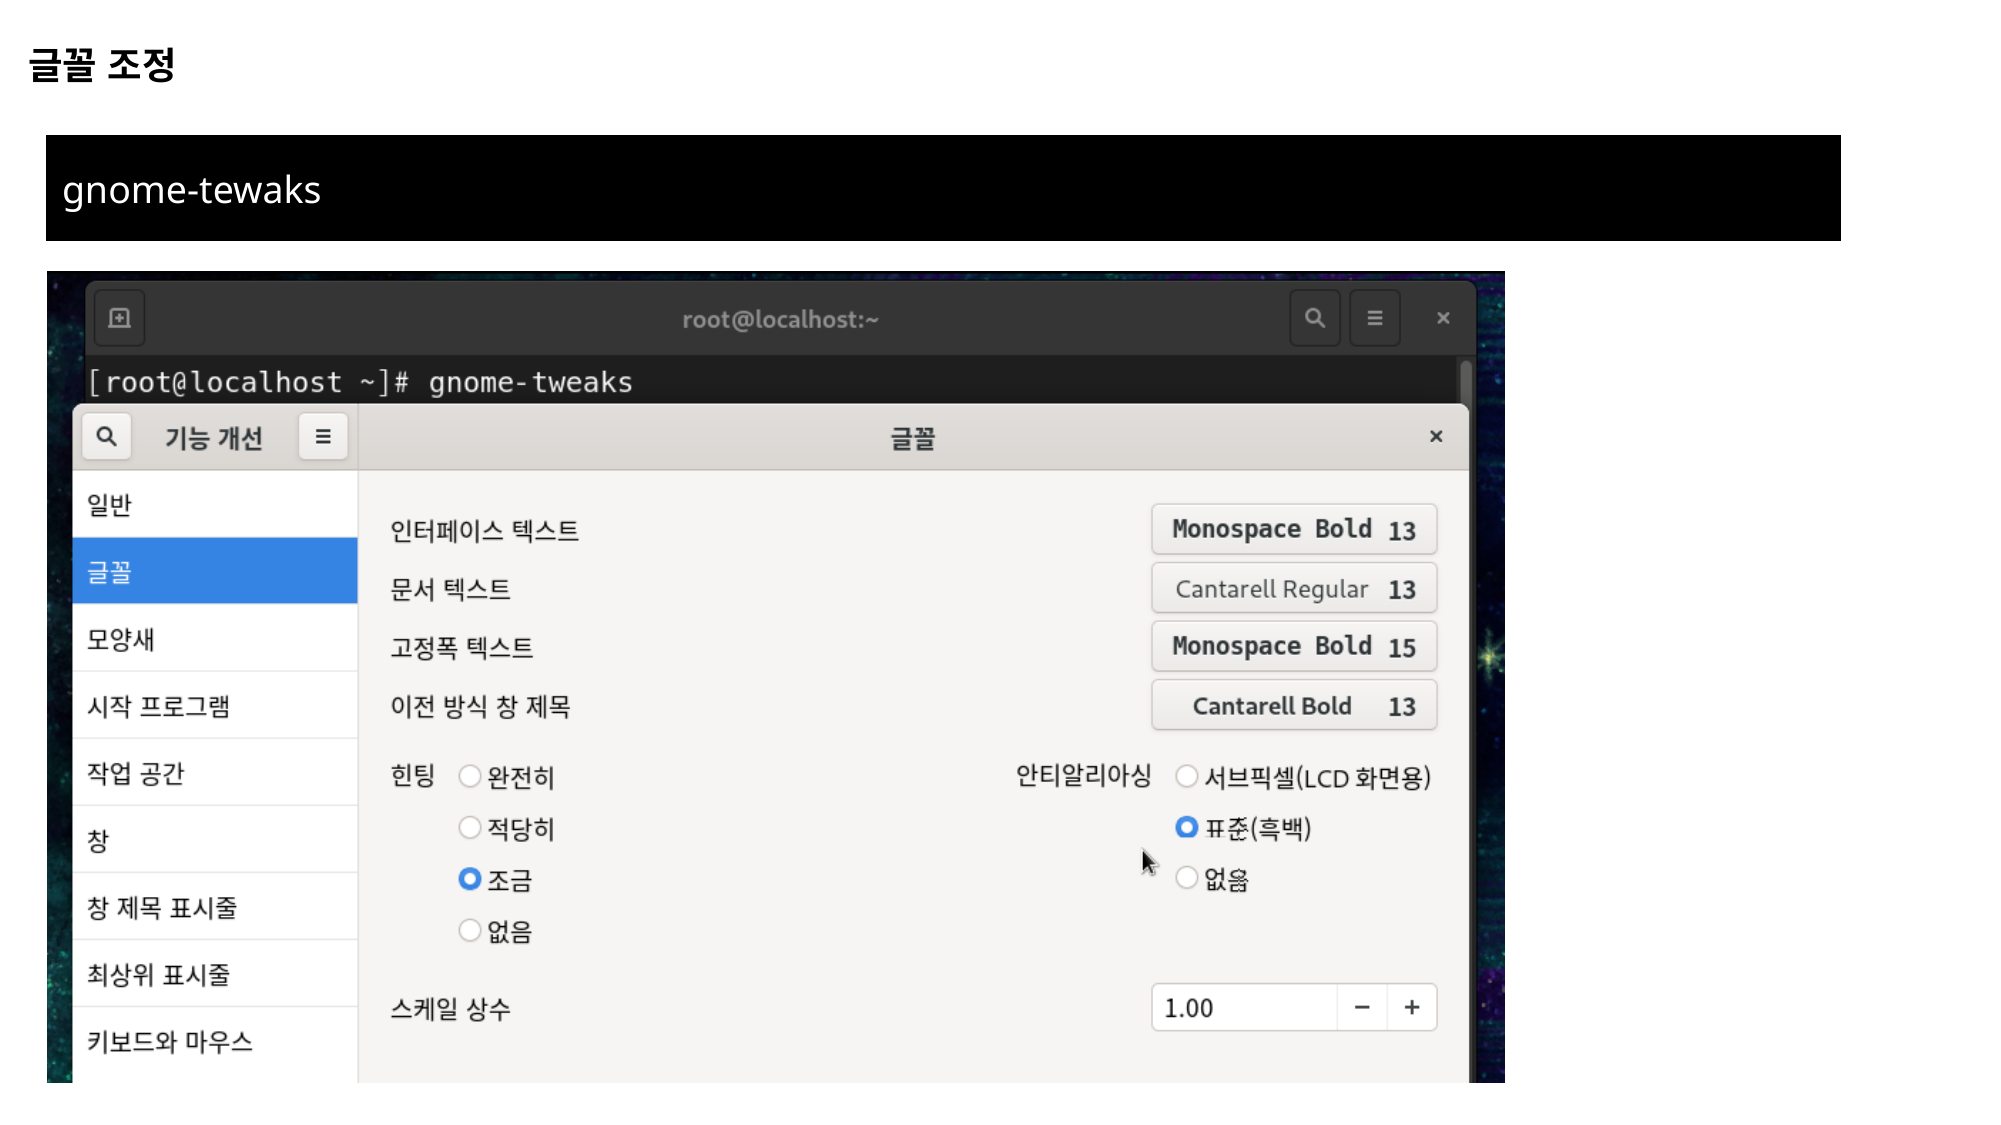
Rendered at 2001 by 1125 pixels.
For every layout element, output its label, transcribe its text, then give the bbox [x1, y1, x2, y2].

picture [47, 271, 1505, 1083]
text_box 글꼴 조정 [13, 23, 1971, 106]
text_box gnome-tewaks [46, 135, 1841, 241]
